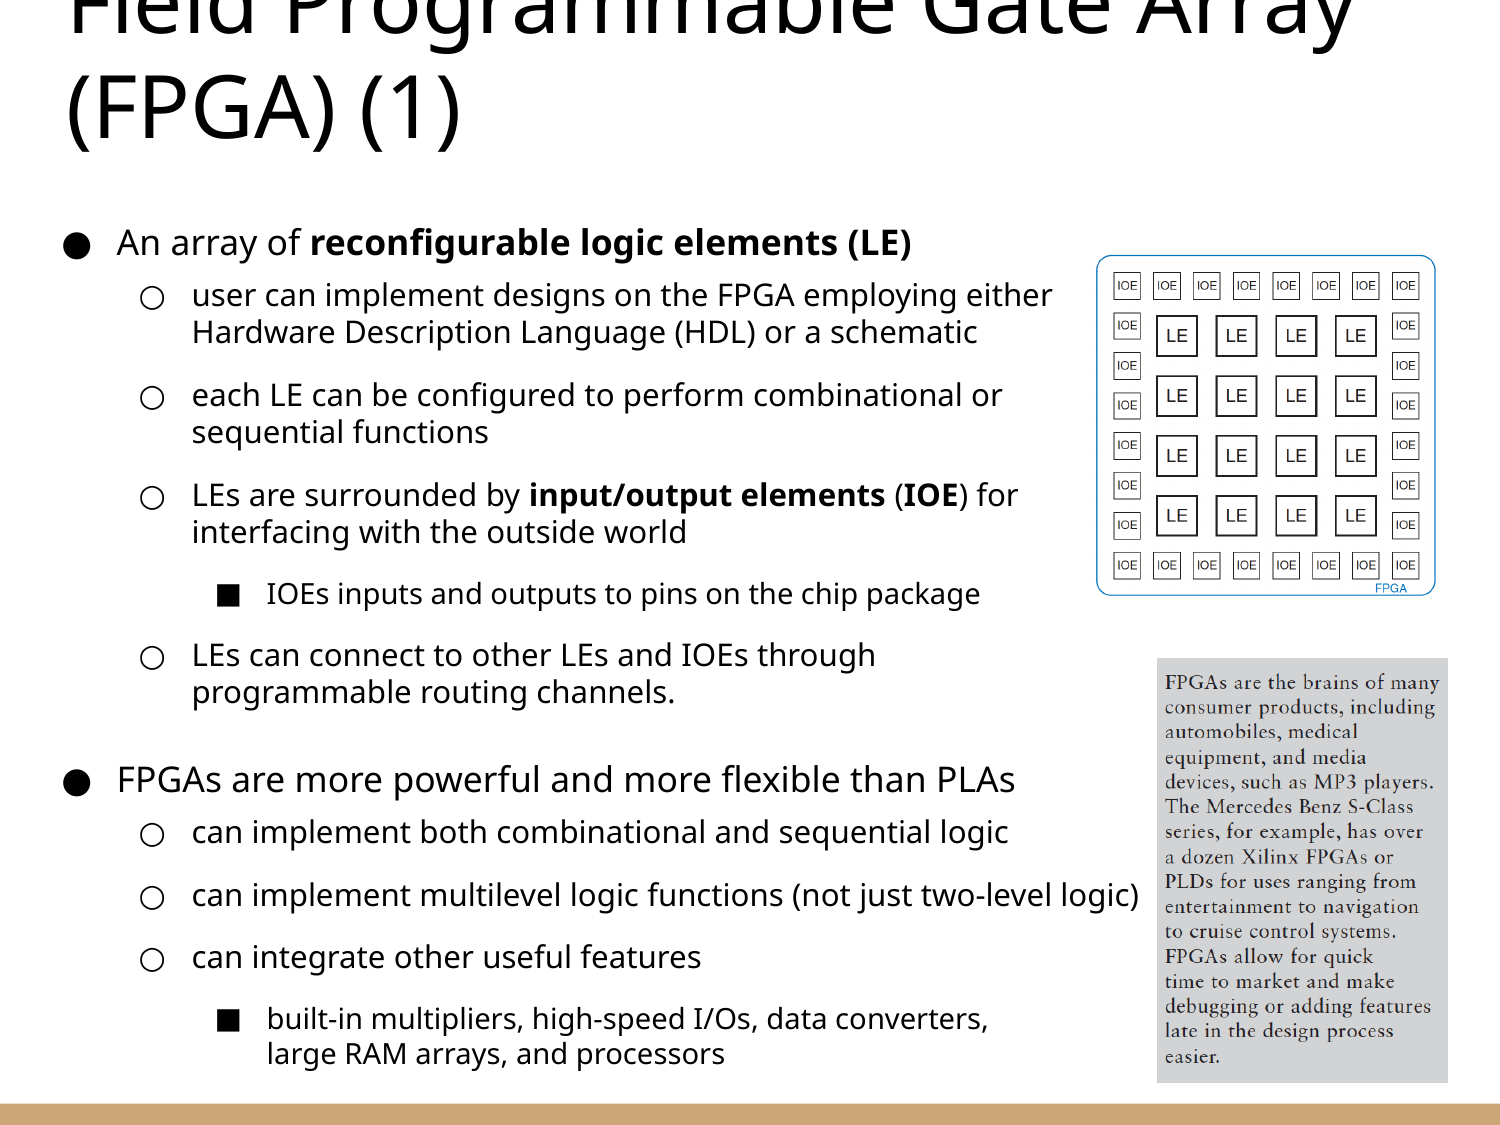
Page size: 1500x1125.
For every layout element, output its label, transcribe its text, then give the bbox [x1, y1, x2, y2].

title Field Programmable Gate Array (FPGA) (1) [51, 69, 1449, 172]
list An array of reconfigurable logic elements (LE) user can implement designs on the FPGA employing either Hardware Description Language (HDL) or a schematic each LE can be configured to perform combinational or sequential functions LEs are surrounded by input/output elements (IOE) for interfacing with the outside world IOEs inputs and outputs to pins on the chip package LEs can connect to other LEs and IOEs through programmable routing channels. FPGAs are more powerful and more flexible than PLAs can implement both combinational and sequential logic can implement multilevel logic functions (not just two-level logic) can integrate other useful features built-in multipliers, high-speed I/Os, data converters, large RAM arrays, and processors [26, 198, 1474, 1088]
picture [1152, 653, 1450, 1088]
picture [1087, 247, 1443, 601]
